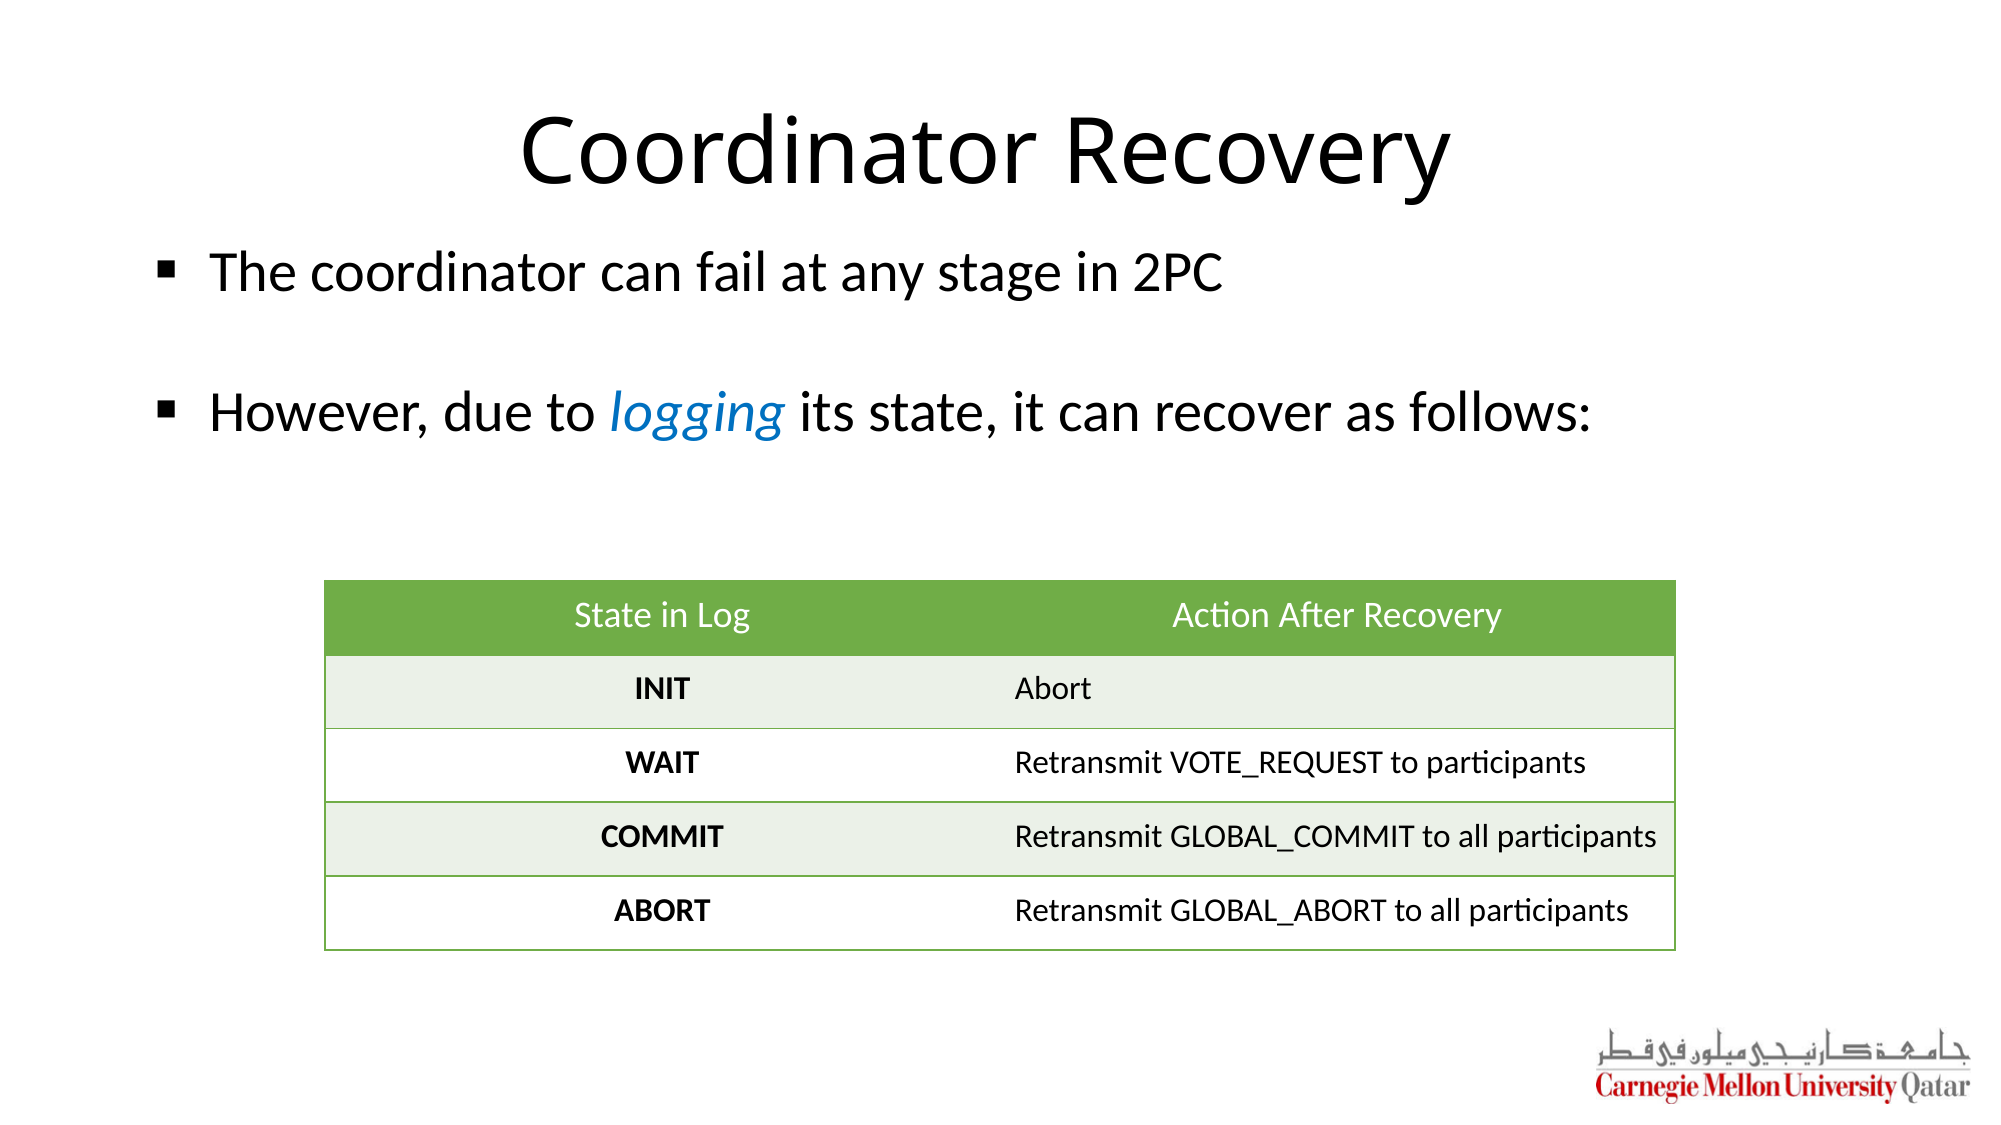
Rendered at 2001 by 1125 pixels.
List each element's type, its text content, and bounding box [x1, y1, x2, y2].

table_cell Retransmit VOTE_REQUEST to participants [1000, 729, 1674, 801]
table_cell INIT [326, 656, 1000, 728]
table_header Action After Recovery [1000, 582, 1674, 654]
table_cell Retransmit GLOBAL_COMMIT to all participants [1000, 803, 1674, 875]
table_cell COMMIT [326, 803, 1000, 875]
table_cell Abort [1000, 656, 1674, 728]
table_header State in Log [326, 582, 1000, 654]
text_box The coordinator can fail at any stage in 2PC However, due to logging its state, it can recover as follows: [137, 239, 1833, 545]
title Coordinator Recovery [138, 45, 1833, 239]
table_cell ABORT [326, 877, 1000, 949]
table_cell Retransmit GLOBAL_ABORT to all participants [1000, 877, 1674, 949]
table_cell WAIT [326, 729, 1000, 801]
picture [1596, 1027, 1971, 1104]
